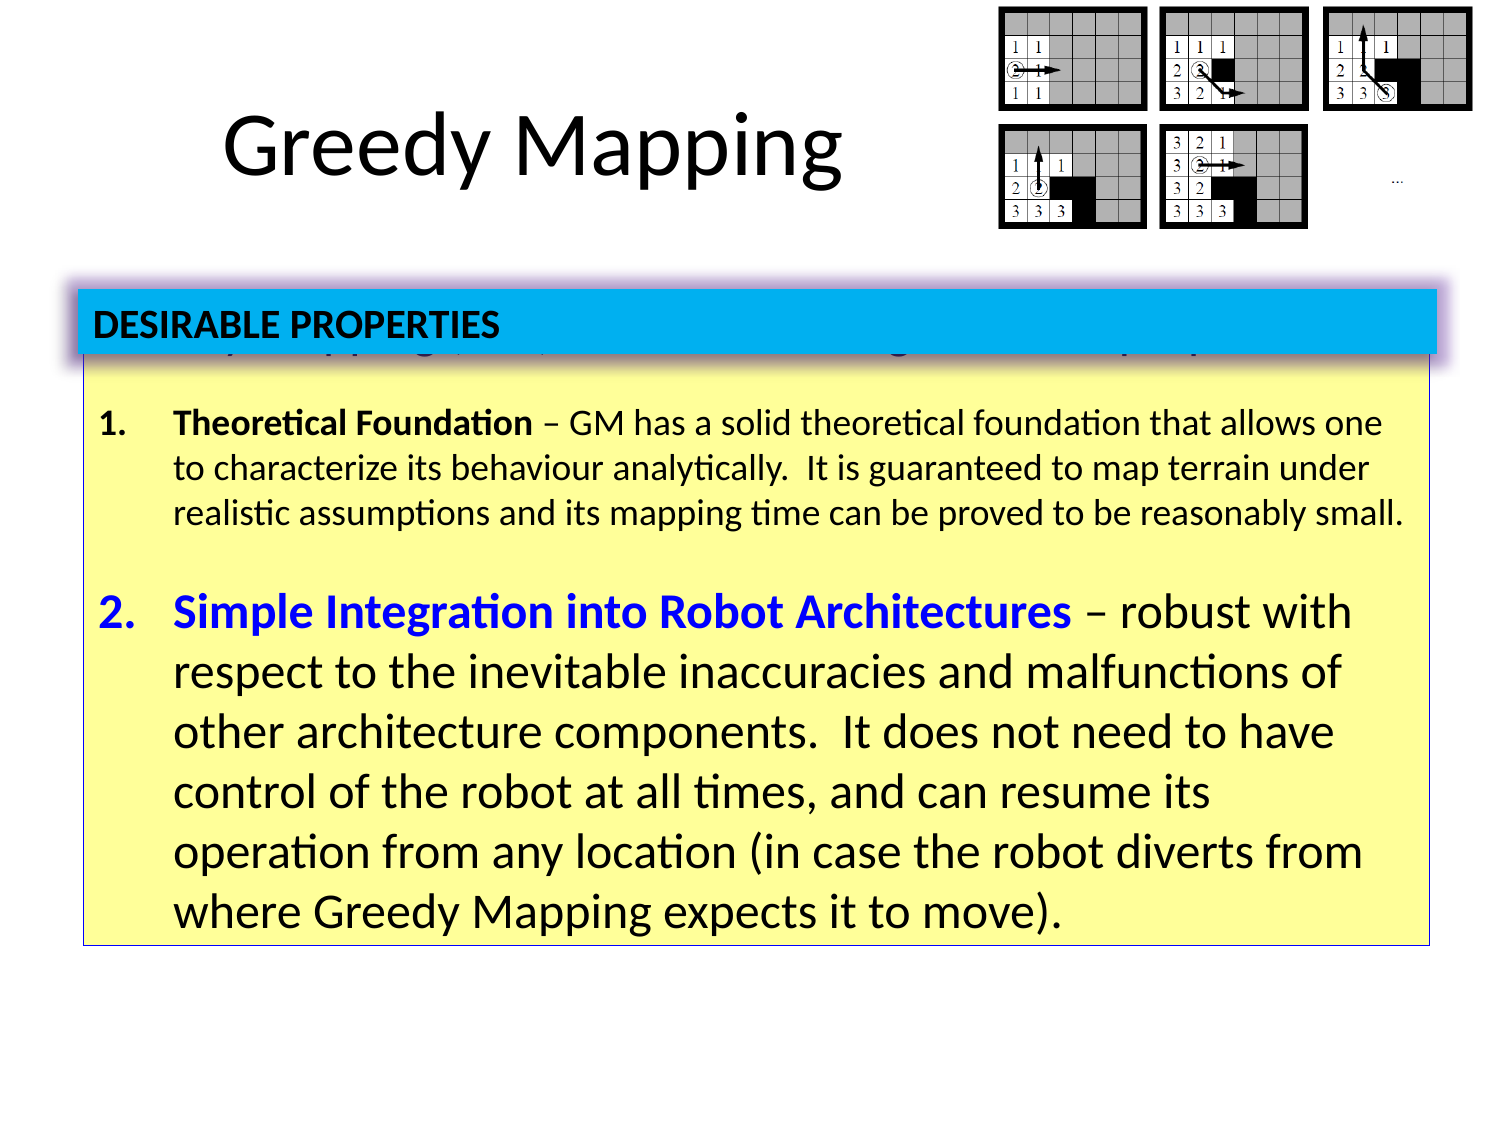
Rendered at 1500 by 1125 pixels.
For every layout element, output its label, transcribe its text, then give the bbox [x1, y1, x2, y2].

text_box Greedy Mapping (GM) has the following desirable properties: Theoretical Foundation – GM has a solid theoretical foundation that allows one to characterize its behaviour analytically. It is guaranteed to map terrain under realistic assumptions and its mapping time can be proved to be reasonably small. Simple Integration into Robot Architectures – robust with respect to the inevitable inaccuracies and malfunctions of other architecture components. It does not need to have control of the robot at all times, and can resume its operation from any location (in case the robot diverts from where Greedy Mapping expects it to move). [83, 377, 1430, 946]
text_box DESIRABLE PROPERTIES [78, 289, 1437, 354]
picture [991, 0, 1480, 236]
title Greedy Mapping [75, 45, 986, 233]
